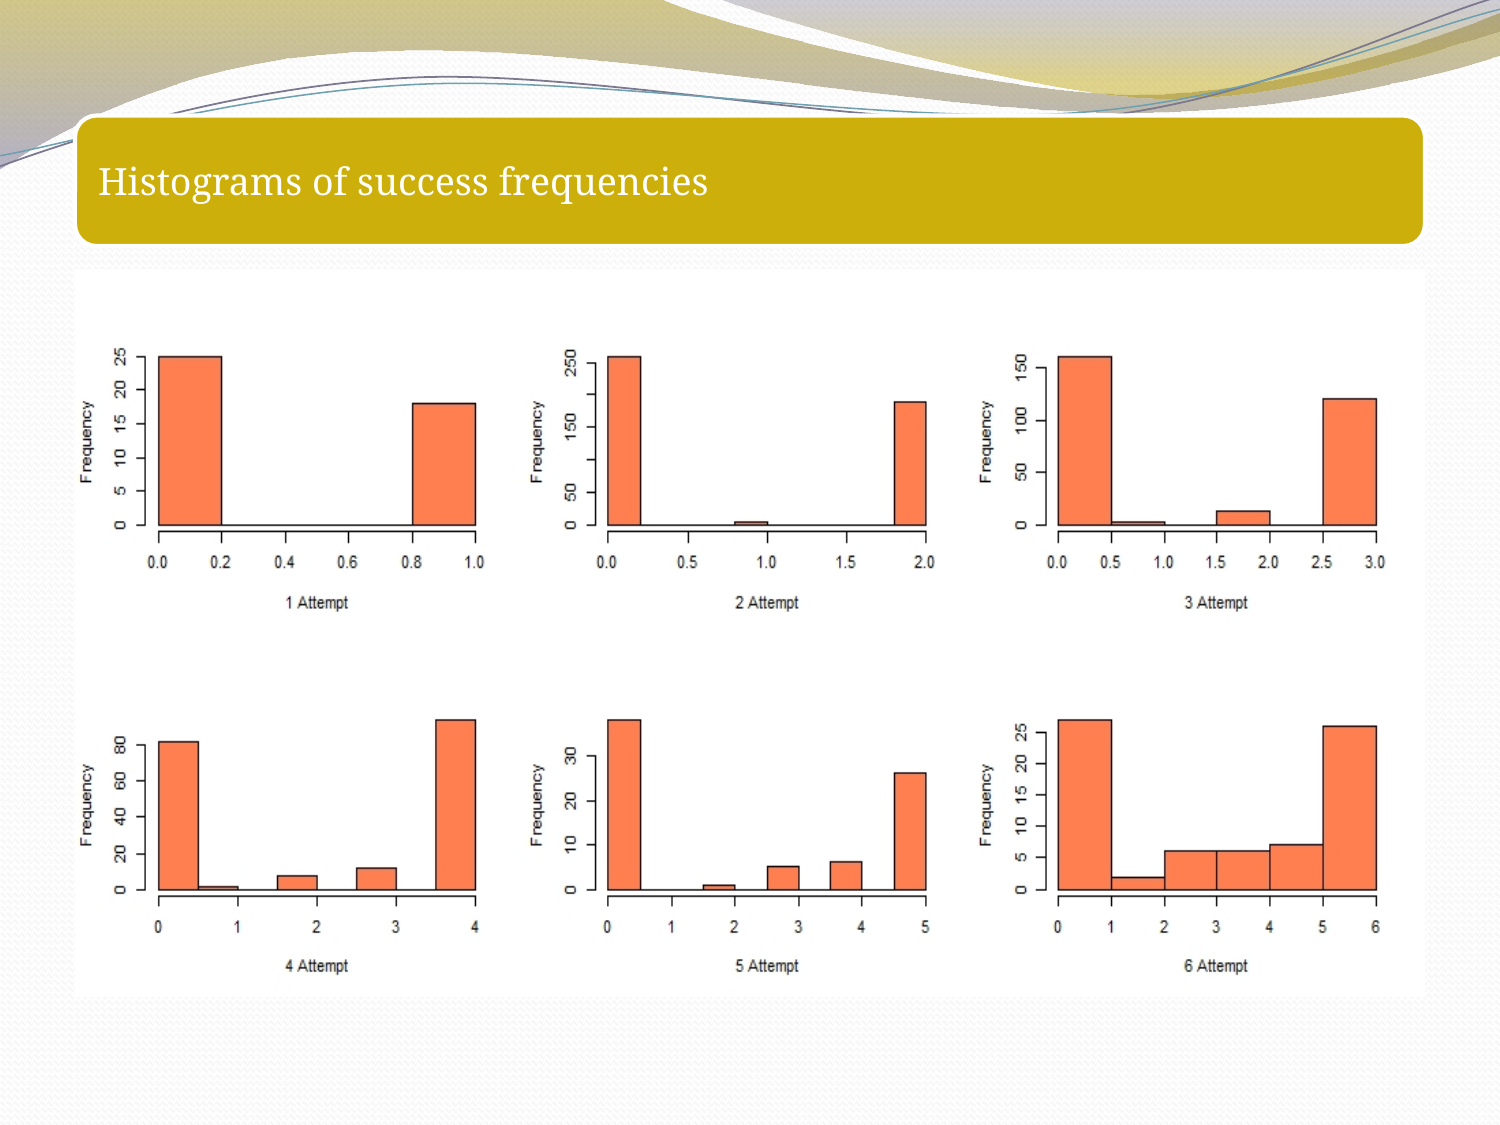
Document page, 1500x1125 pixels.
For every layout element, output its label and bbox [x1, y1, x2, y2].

list [74, 269, 1426, 997]
text_box [74, 115, 1426, 247]
